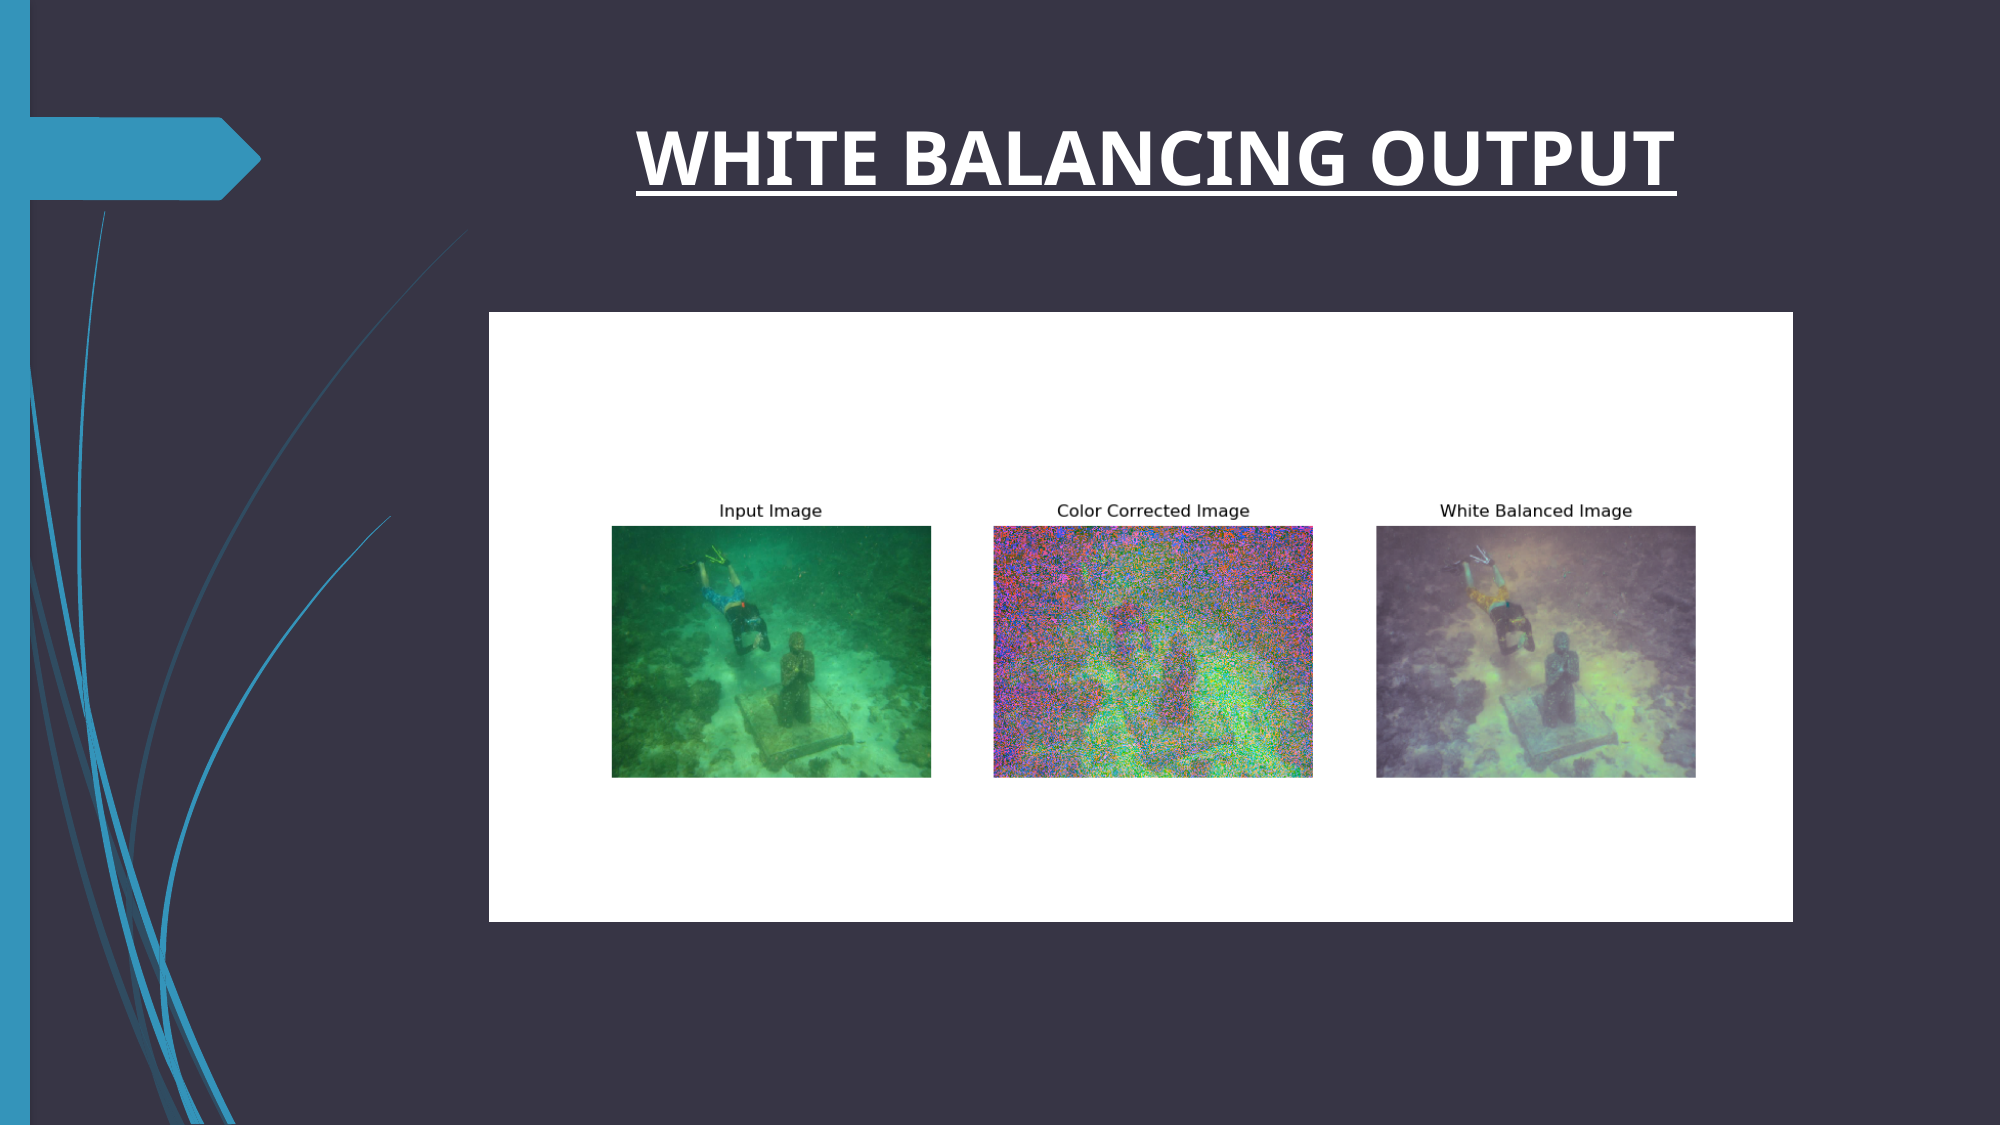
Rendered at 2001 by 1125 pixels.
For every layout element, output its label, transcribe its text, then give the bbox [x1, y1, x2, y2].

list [489, 312, 1793, 923]
title WHITE BALANCING OUTPUT [425, 102, 1888, 313]
